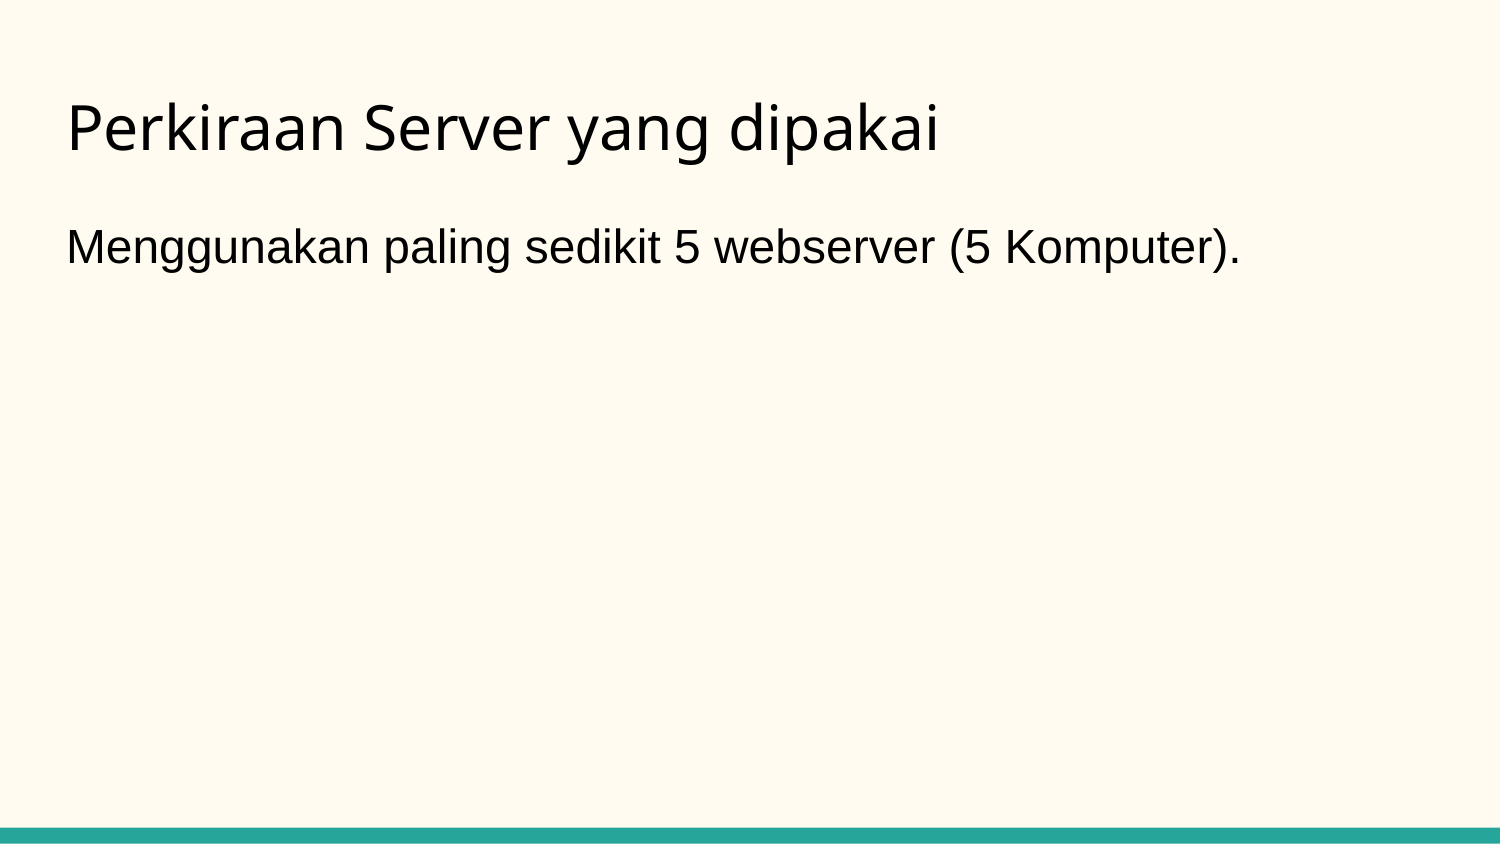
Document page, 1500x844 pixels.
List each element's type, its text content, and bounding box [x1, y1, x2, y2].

list Menggunakan paling sedikit 5 webserver (5 Komputer). [51, 192, 1449, 750]
title Perkiraan Server yang dipakai [51, 72, 1449, 174]
